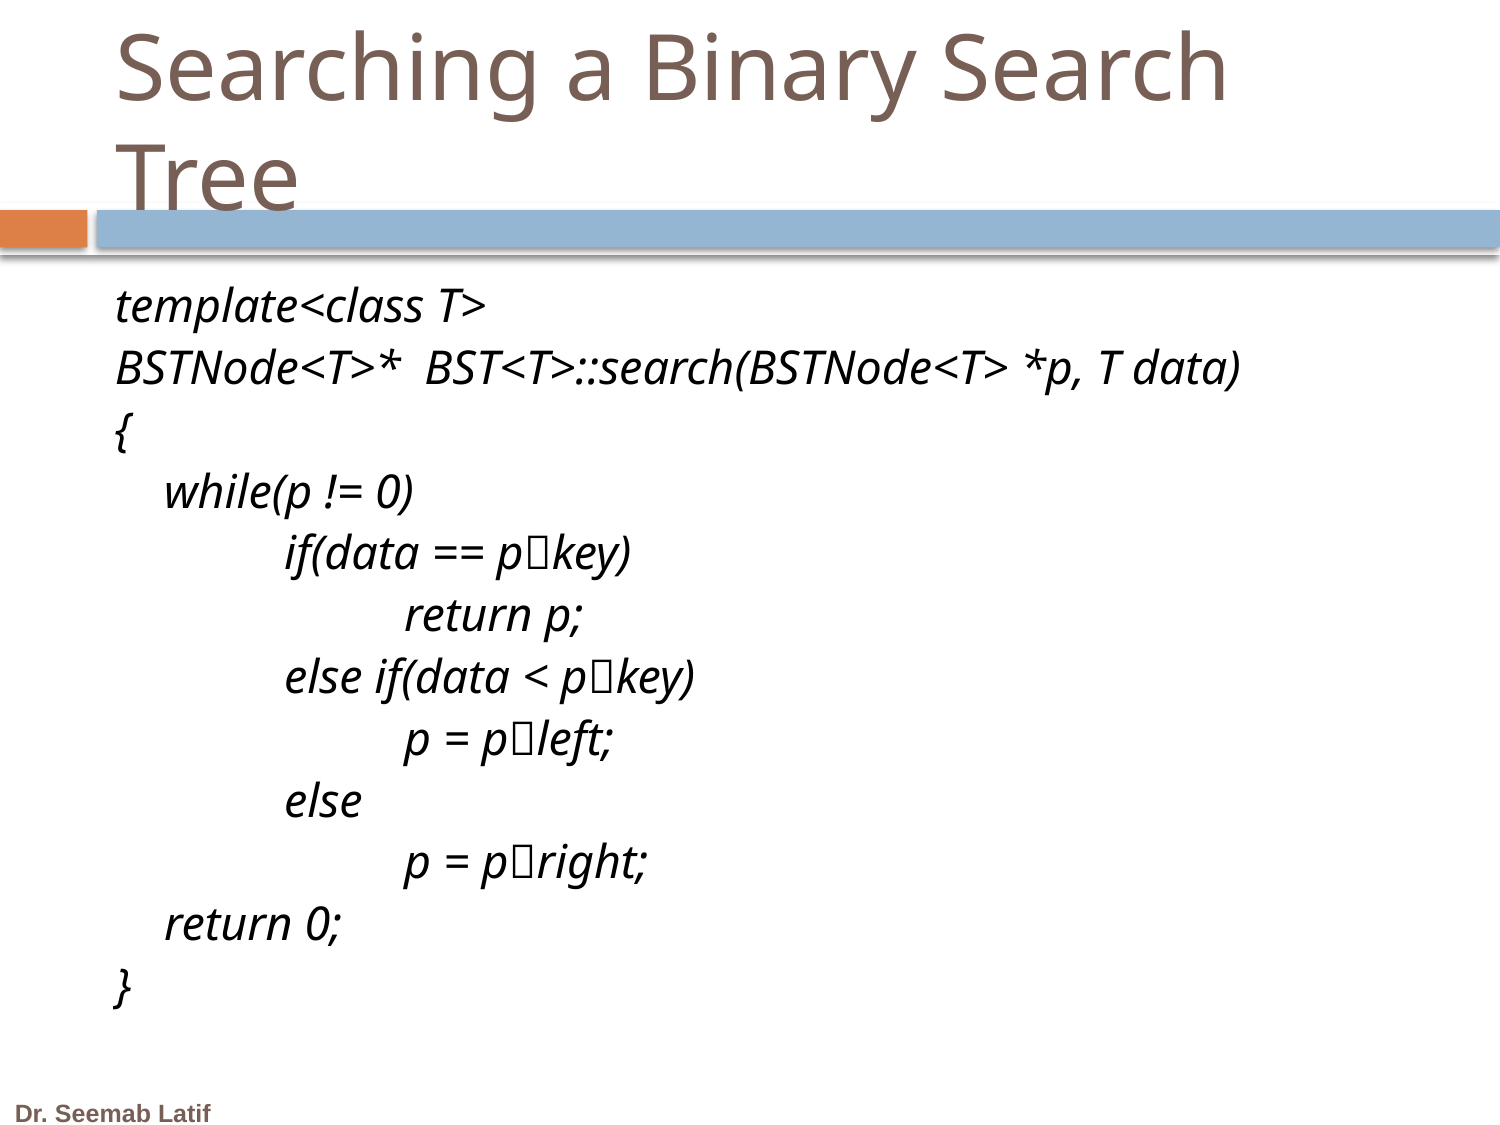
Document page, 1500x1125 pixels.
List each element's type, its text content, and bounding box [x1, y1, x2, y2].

title Searching a Binary Search Tree [100, 37, 1438, 200]
list template<class T> BSTNode<T>* BST<T>::search(BSTNode<T> *p, T data) { while(p != 0) if(data == pkey) return p; else if(data < pkey) p = pleft; else p = pright; return 0; } [99, 275, 1350, 1025]
